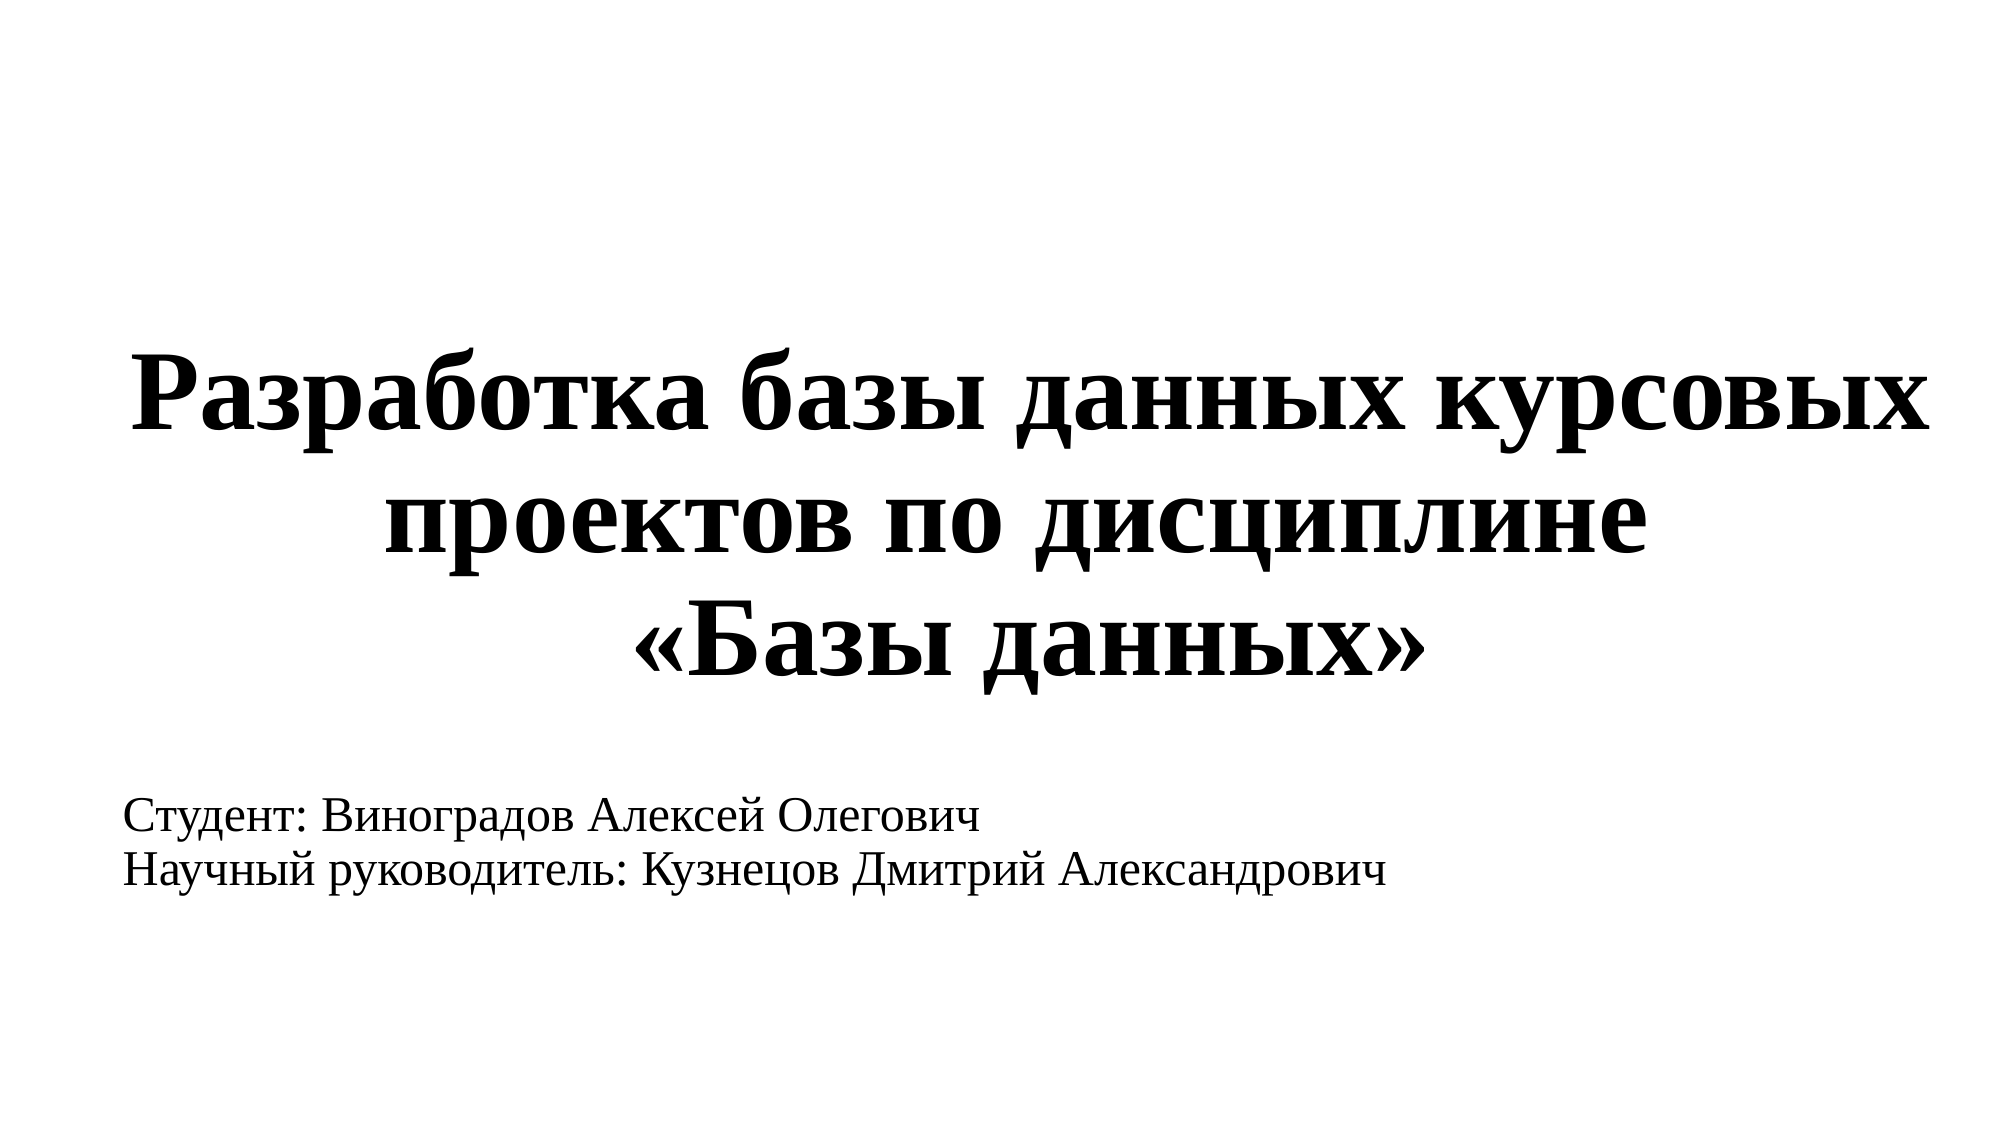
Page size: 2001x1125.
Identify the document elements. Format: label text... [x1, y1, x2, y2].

title Разработка базы данных курсовых проектов по дисциплине «Базы данных» [107, 315, 1955, 708]
subtitle Студент: Виноградов Алексей Олегович Научный руководитель: Кузнецов Дмитрий Александрович [107, 781, 1608, 1053]
